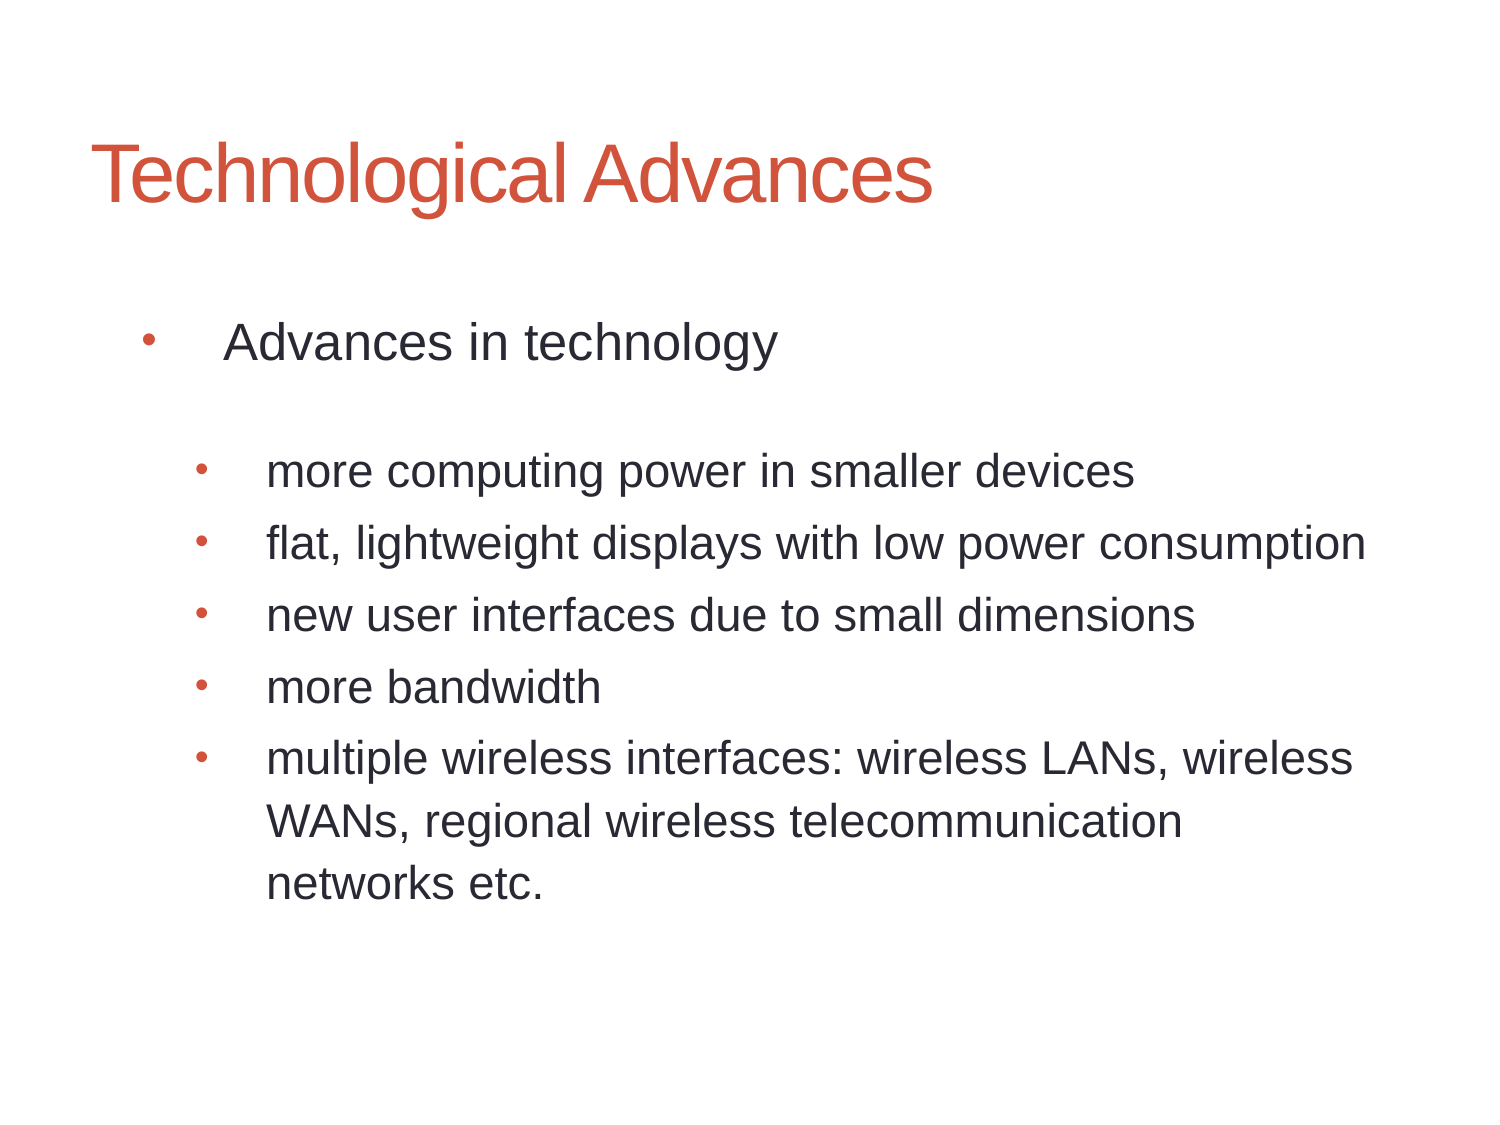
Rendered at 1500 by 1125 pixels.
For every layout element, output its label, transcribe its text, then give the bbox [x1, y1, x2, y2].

list Advances in technology more computing power in smaller devices flat, lightweight displays with low power consumption new user interfaces due to small dimensions more bandwidth multiple wireless interfaces: wireless LANs, wireless WANs, regional wireless telecommunication networks etc. [126, 312, 1402, 988]
title Technological Advances [75, 87, 1425, 250]
